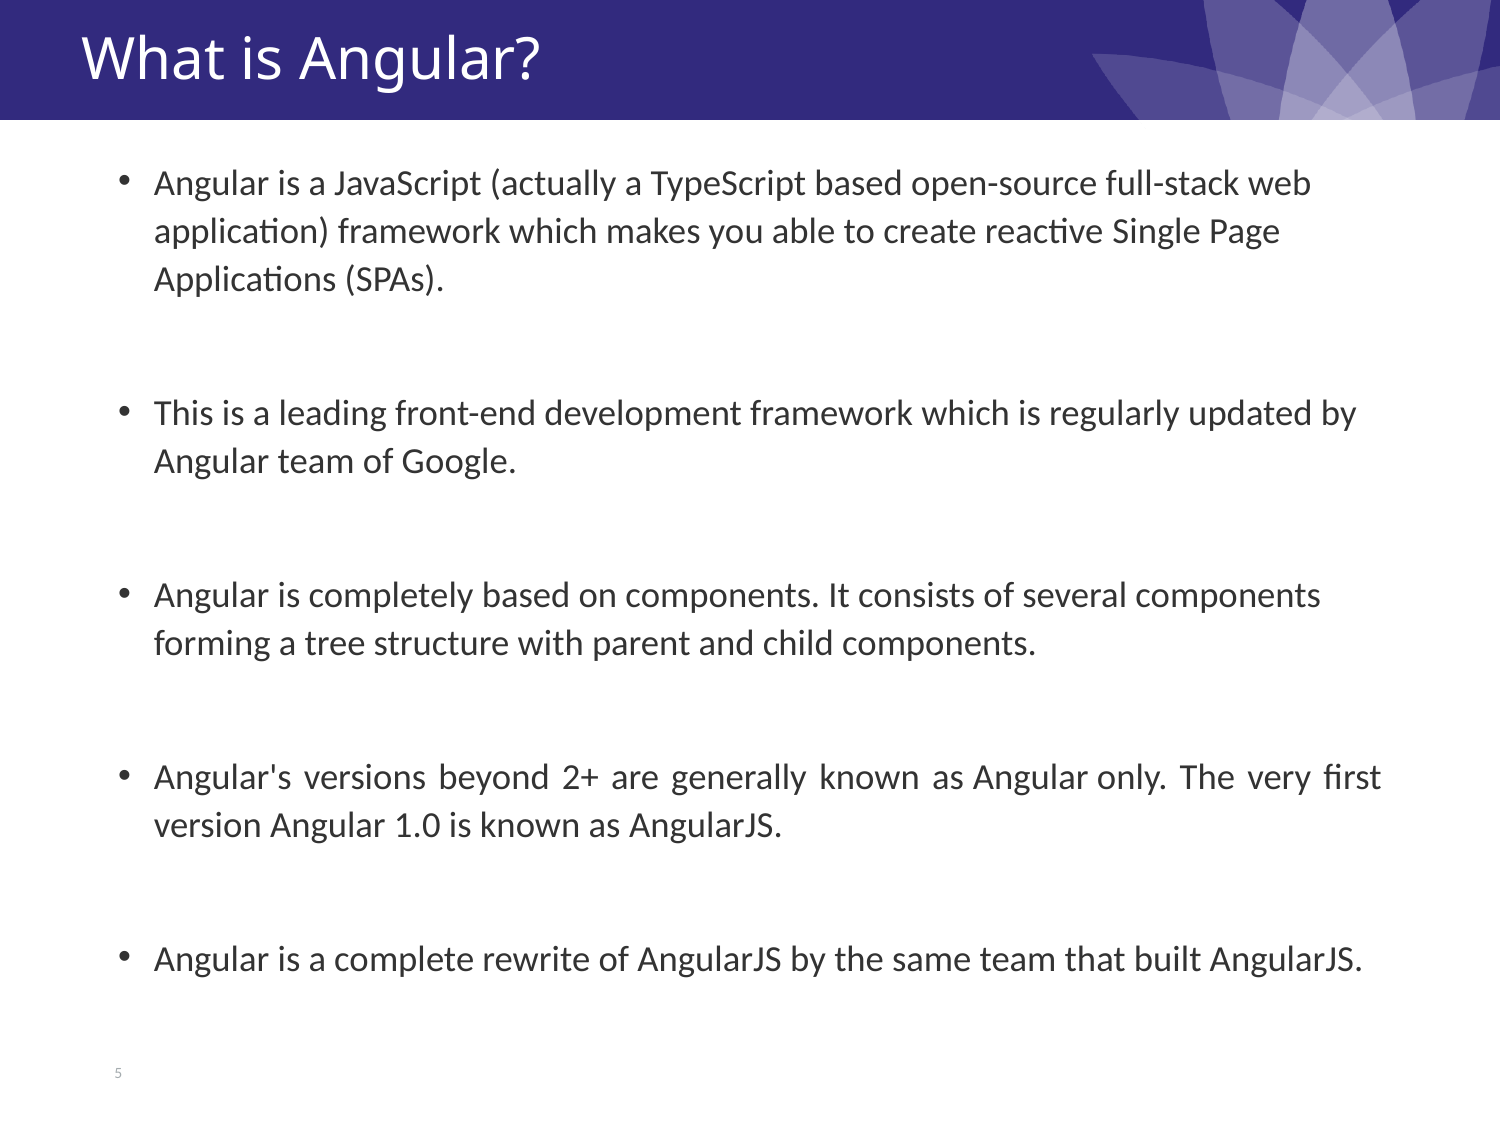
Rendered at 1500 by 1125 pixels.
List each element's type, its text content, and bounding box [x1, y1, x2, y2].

list Angular is a JavaScript (actually a TypeScript based open-source full-stack web application) framework which makes you able to create reactive Single Page Applications (SPAs). This is a leading front-end development framework which is regularly updated by Angular team of Google. Angular is completely based on components. It consists of several components forming a tree structure with parent and child components. Angular's versions beyond 2+ are generally known as Angular only. The very first version Angular 1.0 is known as AngularJS. Angular is a complete rewrite of AngularJS by the same team that built AngularJS. [103, 146, 1397, 1016]
title What is Angular? [66, 16, 1468, 105]
picture [1043, 0, 1500, 130]
